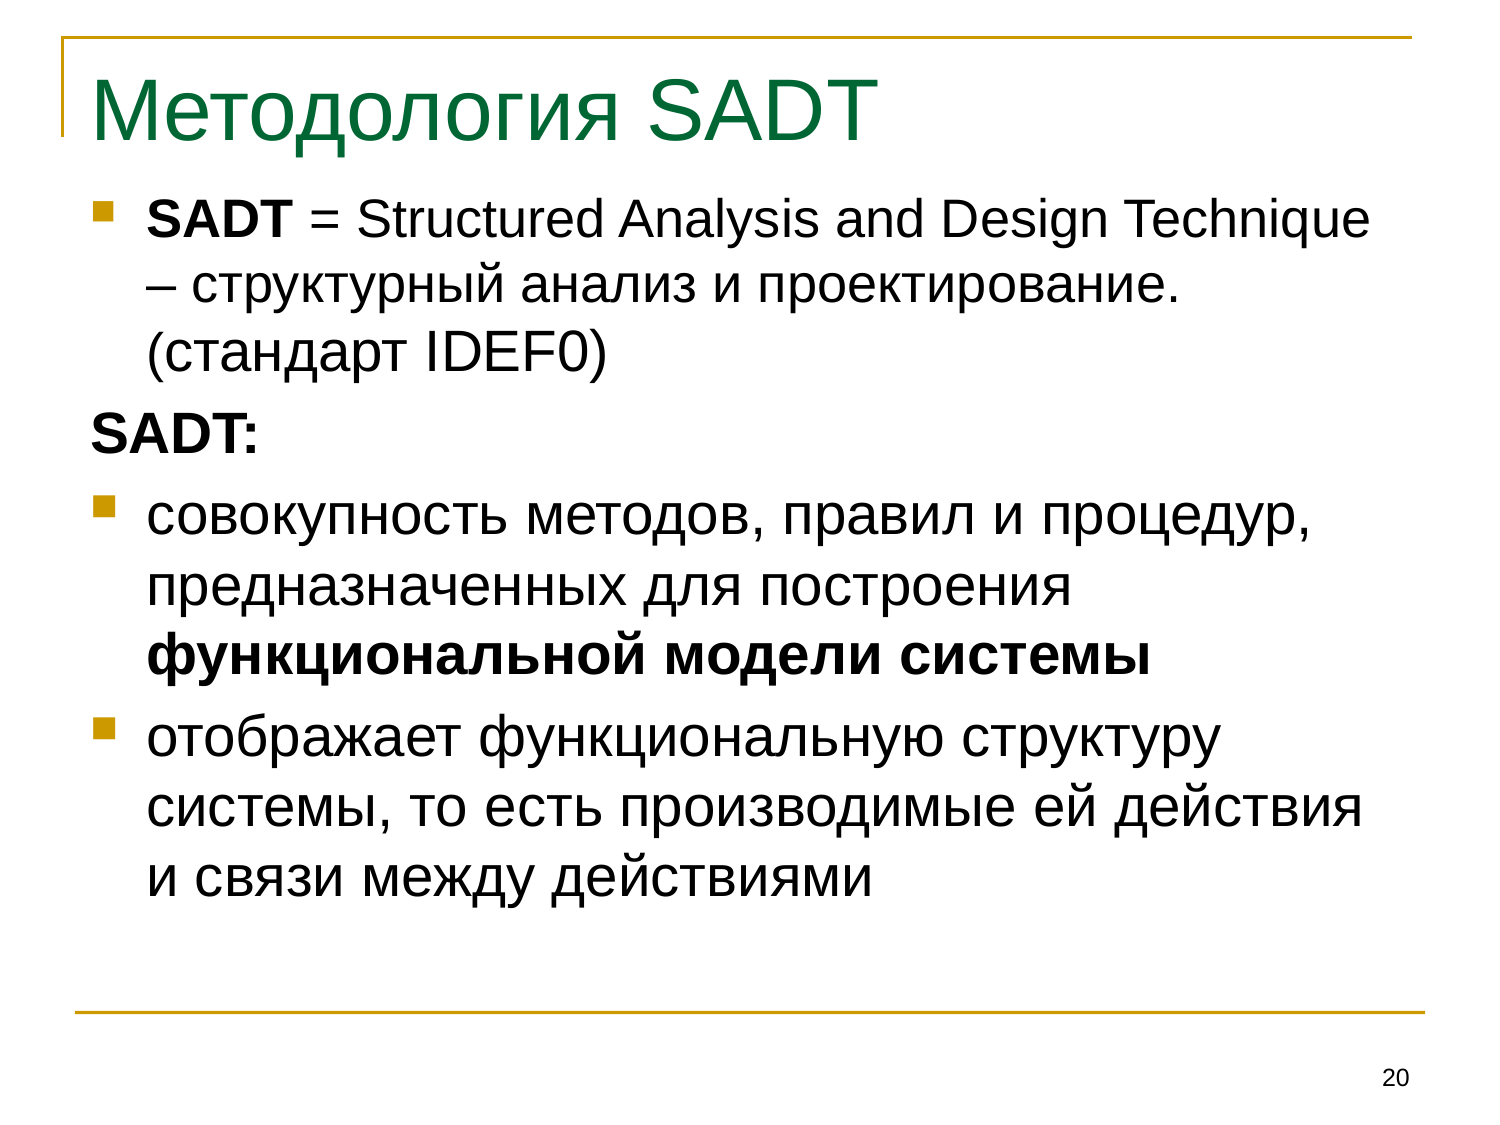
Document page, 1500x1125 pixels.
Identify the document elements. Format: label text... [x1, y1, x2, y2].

list SADT = Structured Analysis and Design Technique – структурный анализ и проектирование. (стандарт IDEF0) SADT: совокупность методов, правил и процедур, предназначенных для построения функциональной модели системы отображает функциональную структуру системы, то есть производимые ей действия и связи между действиями [74, 175, 1426, 1006]
title Методология SADT [74, 45, 1426, 175]
slide_number 20 [1074, 1023, 1426, 1100]
